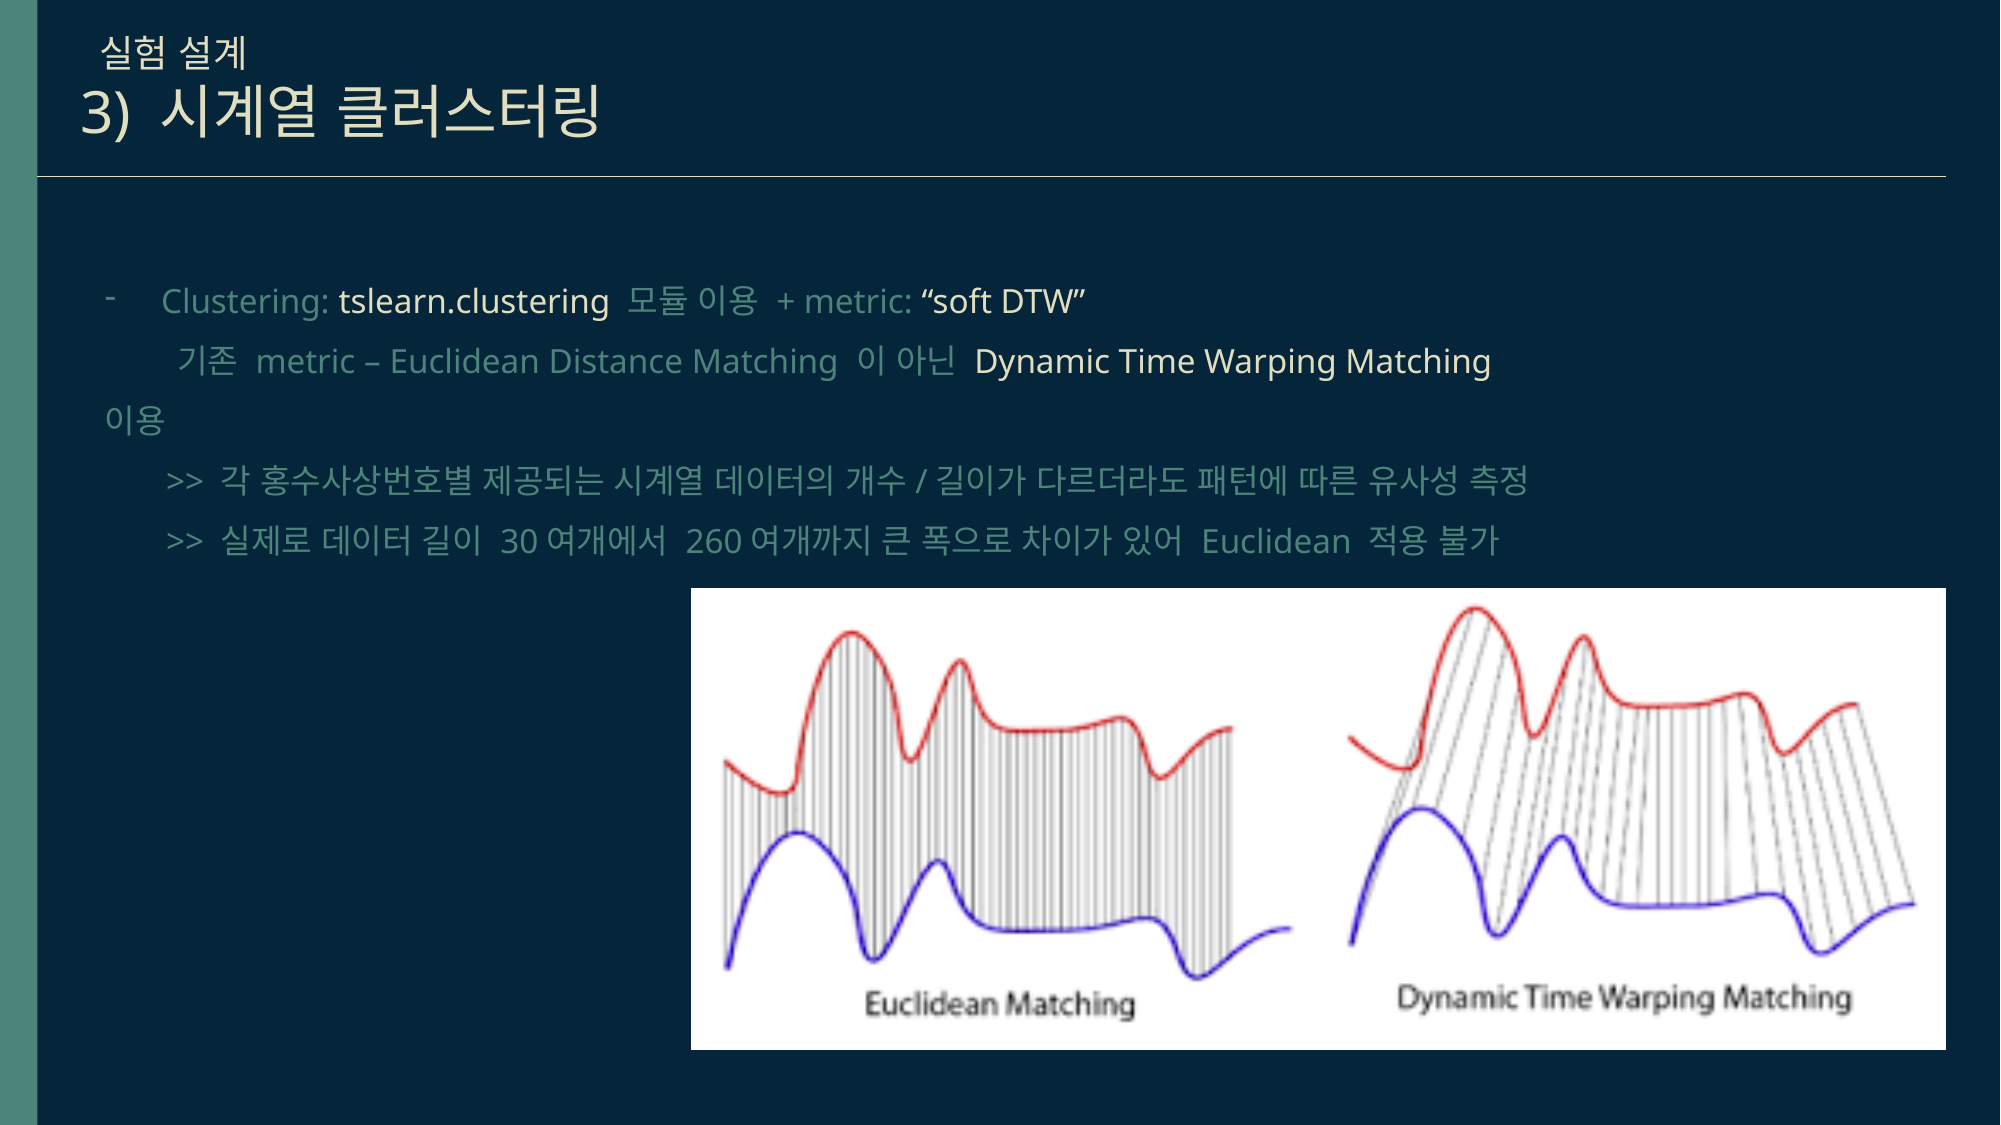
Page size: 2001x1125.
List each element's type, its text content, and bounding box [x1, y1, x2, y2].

text_box [0, 0, 38, 1125]
picture [691, 588, 1946, 1050]
text_box Clustering: tslearn.clustering 모듈 이용 + metric: “soft DTW” 기존 metric – Euclidean Distance Matching 이 아닌 Dynamic Time Warping Matching 이용 >> 각 홍수사상번호별 제공되는 시계열 데이터의 개수/길이가 다르더라도 패턴에 따른 유사성 측정 >> 실제로 데이터 길이 30여개에서 260여개까지 큰 폭으로 차이가 있어 Euclidean 적용 불가 [89, 253, 1550, 568]
text_box 실험 설계 3) 시계열 클러스터링 [65, 22, 718, 153]
